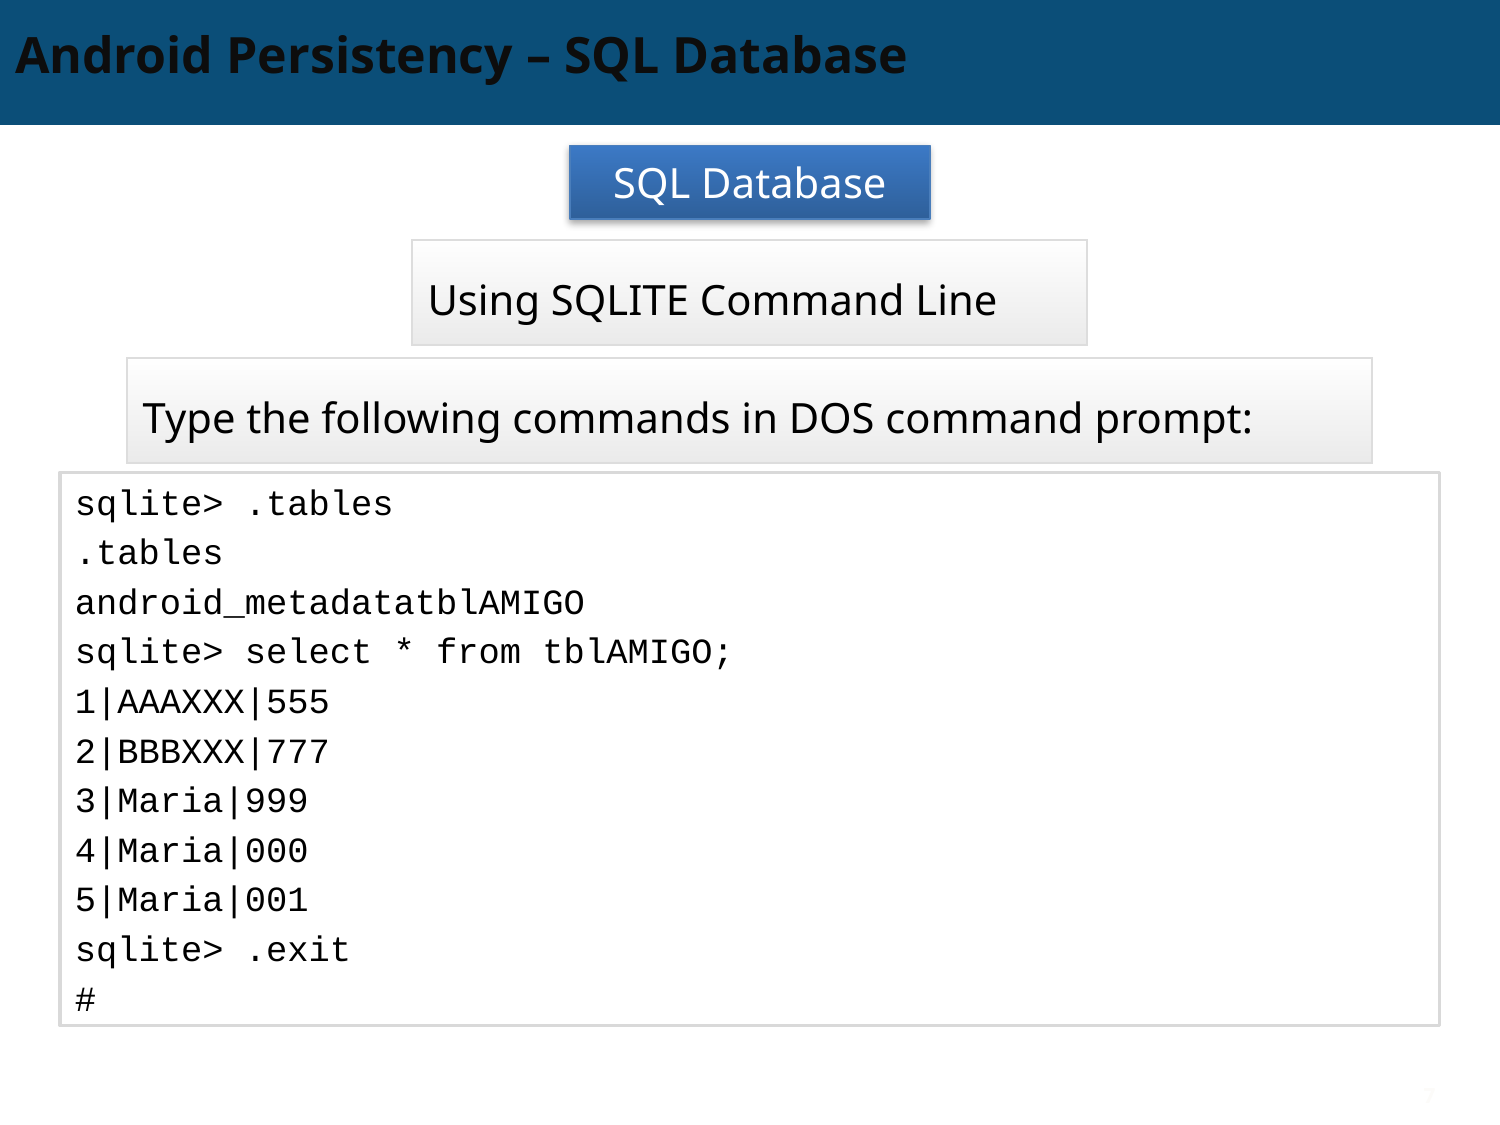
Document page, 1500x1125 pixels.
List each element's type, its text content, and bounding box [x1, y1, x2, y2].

text_box SQL Database [569, 145, 931, 220]
text_box Using SQLITE Command Line [412, 239, 1088, 345]
title Android Persistency – SQL Database [0, 21, 1351, 86]
text_box sqlite> .tables .tables android_metadatatblAMIGO sqlite> select * from tblAMIGO; 1|AAAXXX|555 2|BBBXXX|777 3|Maria|999 4|Maria|000 5|Maria|001 sqlite> .exit # [59, 472, 1440, 1026]
text_box Type the following commands in DOS command prompt: [127, 357, 1373, 463]
